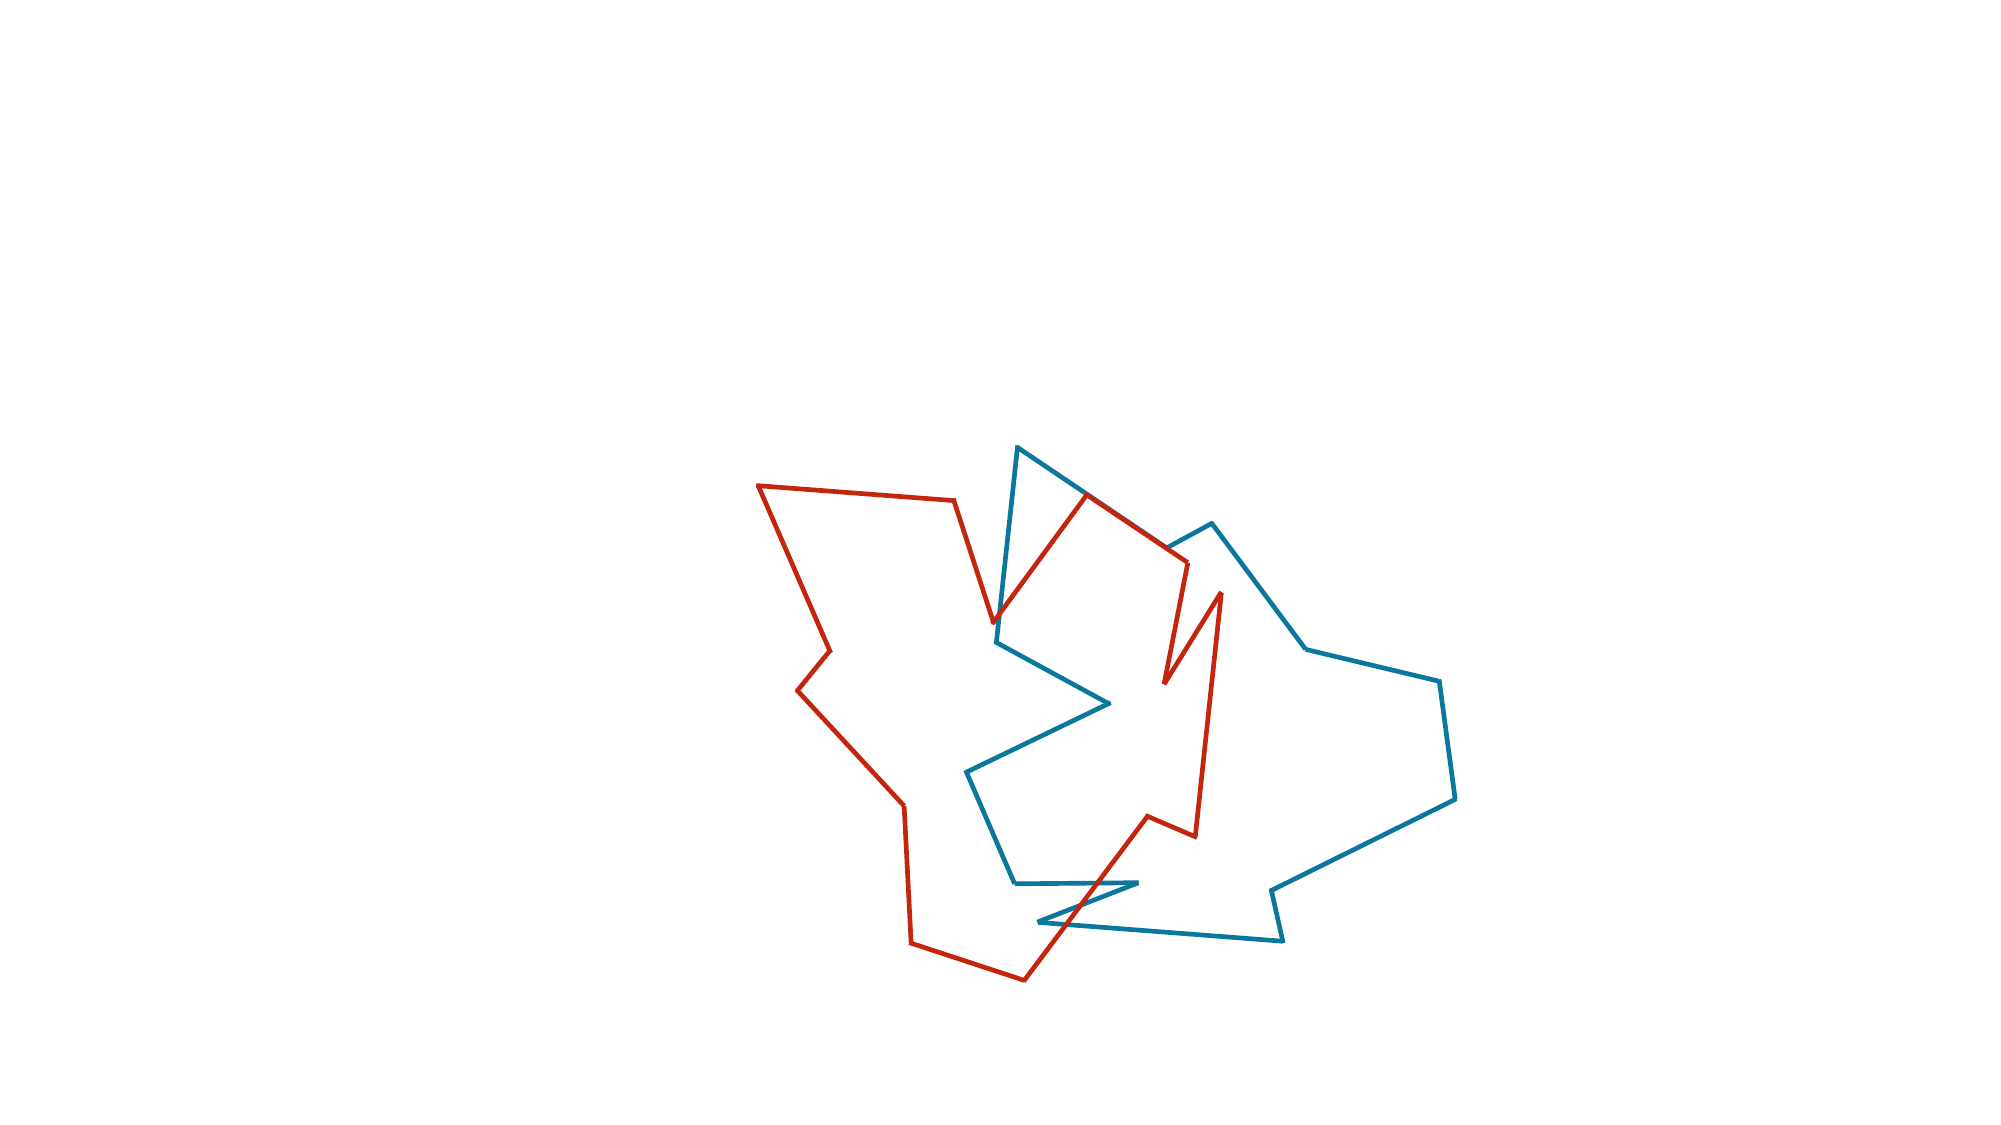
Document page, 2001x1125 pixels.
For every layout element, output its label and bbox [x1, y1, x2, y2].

text_box [1253, 498, 1467, 958]
text_box [743, 498, 1253, 958]
